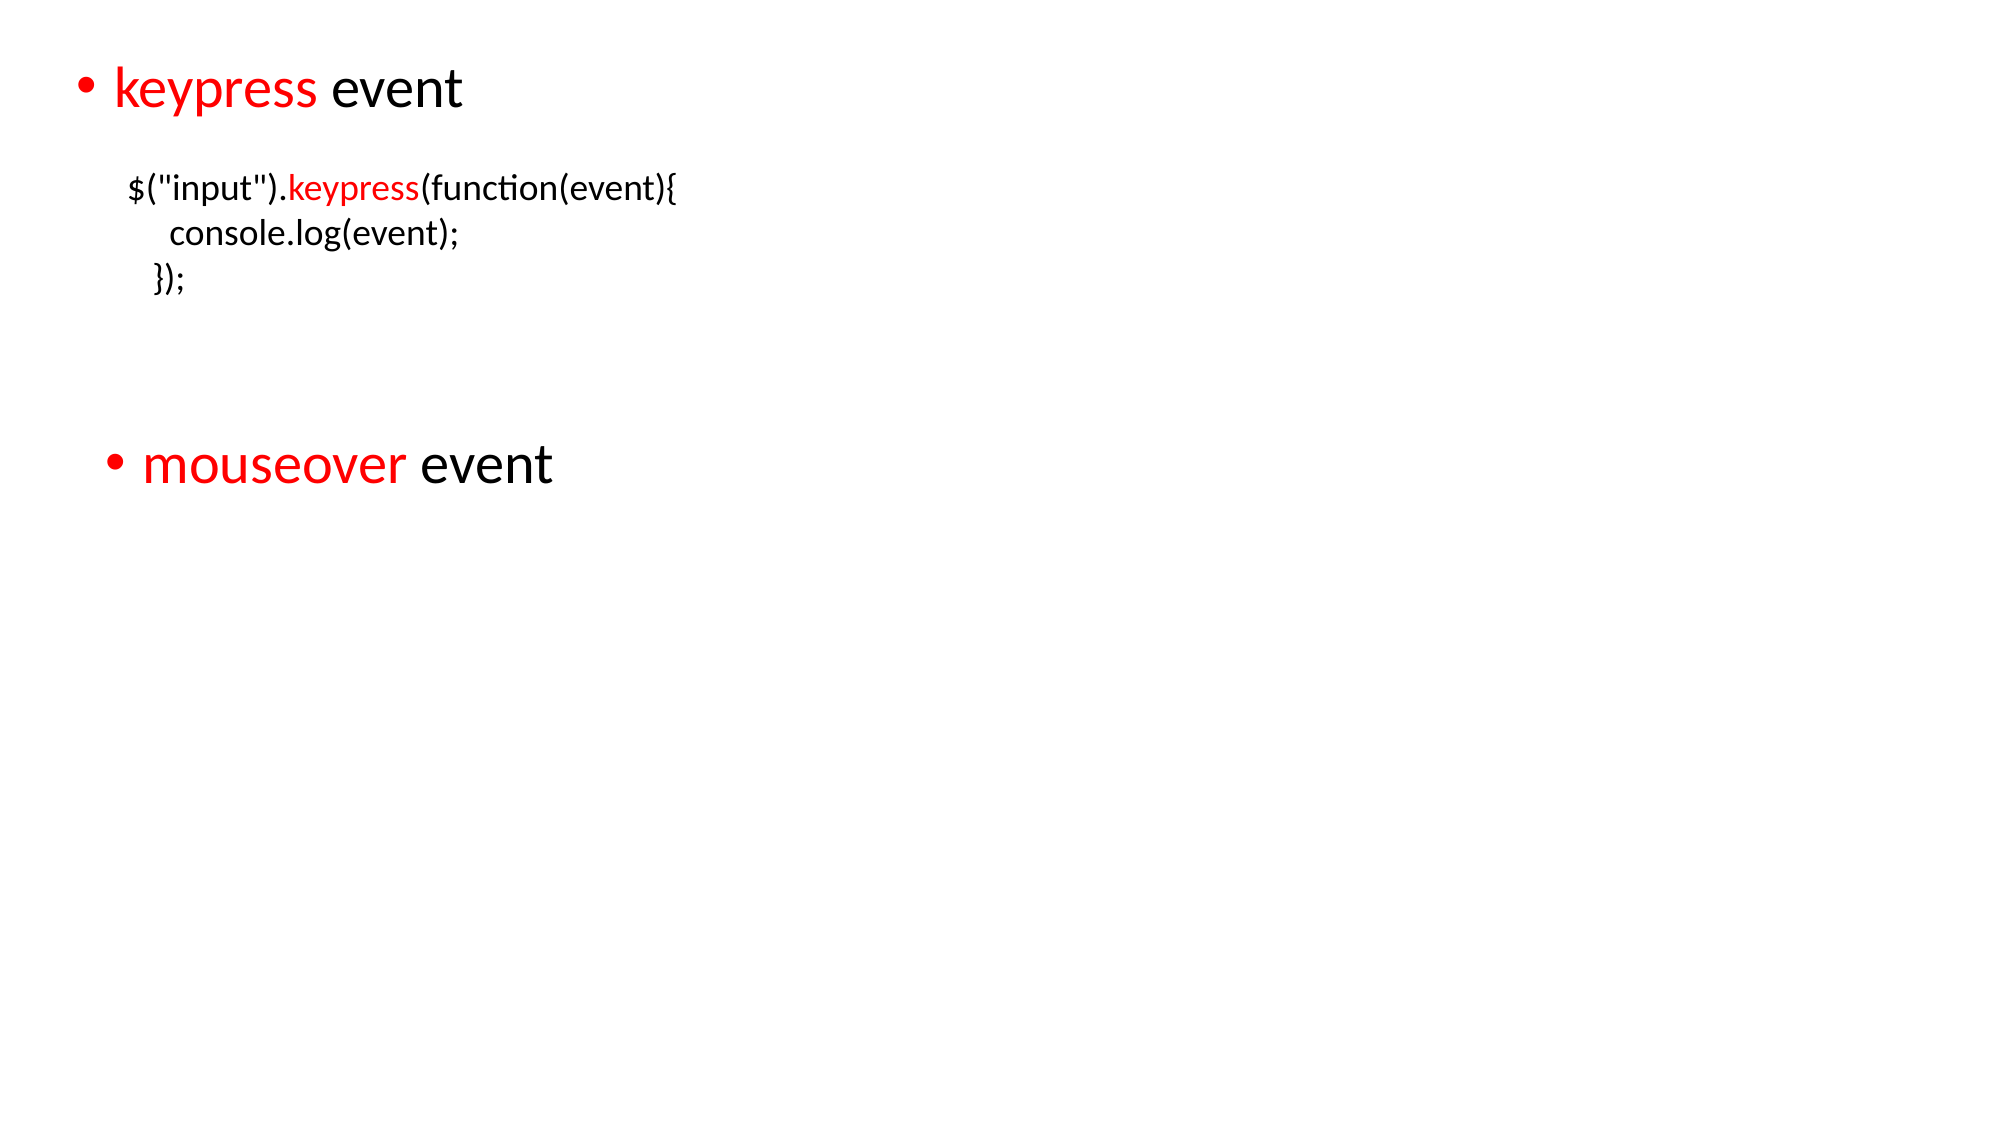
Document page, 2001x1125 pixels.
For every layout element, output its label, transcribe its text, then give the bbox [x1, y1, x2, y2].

text_box mouseover event [90, 425, 1816, 555]
text_box $("input").keypress(function(event){ console.log(event); }); [103, 155, 1829, 306]
list keypress event [61, 49, 1787, 178]
